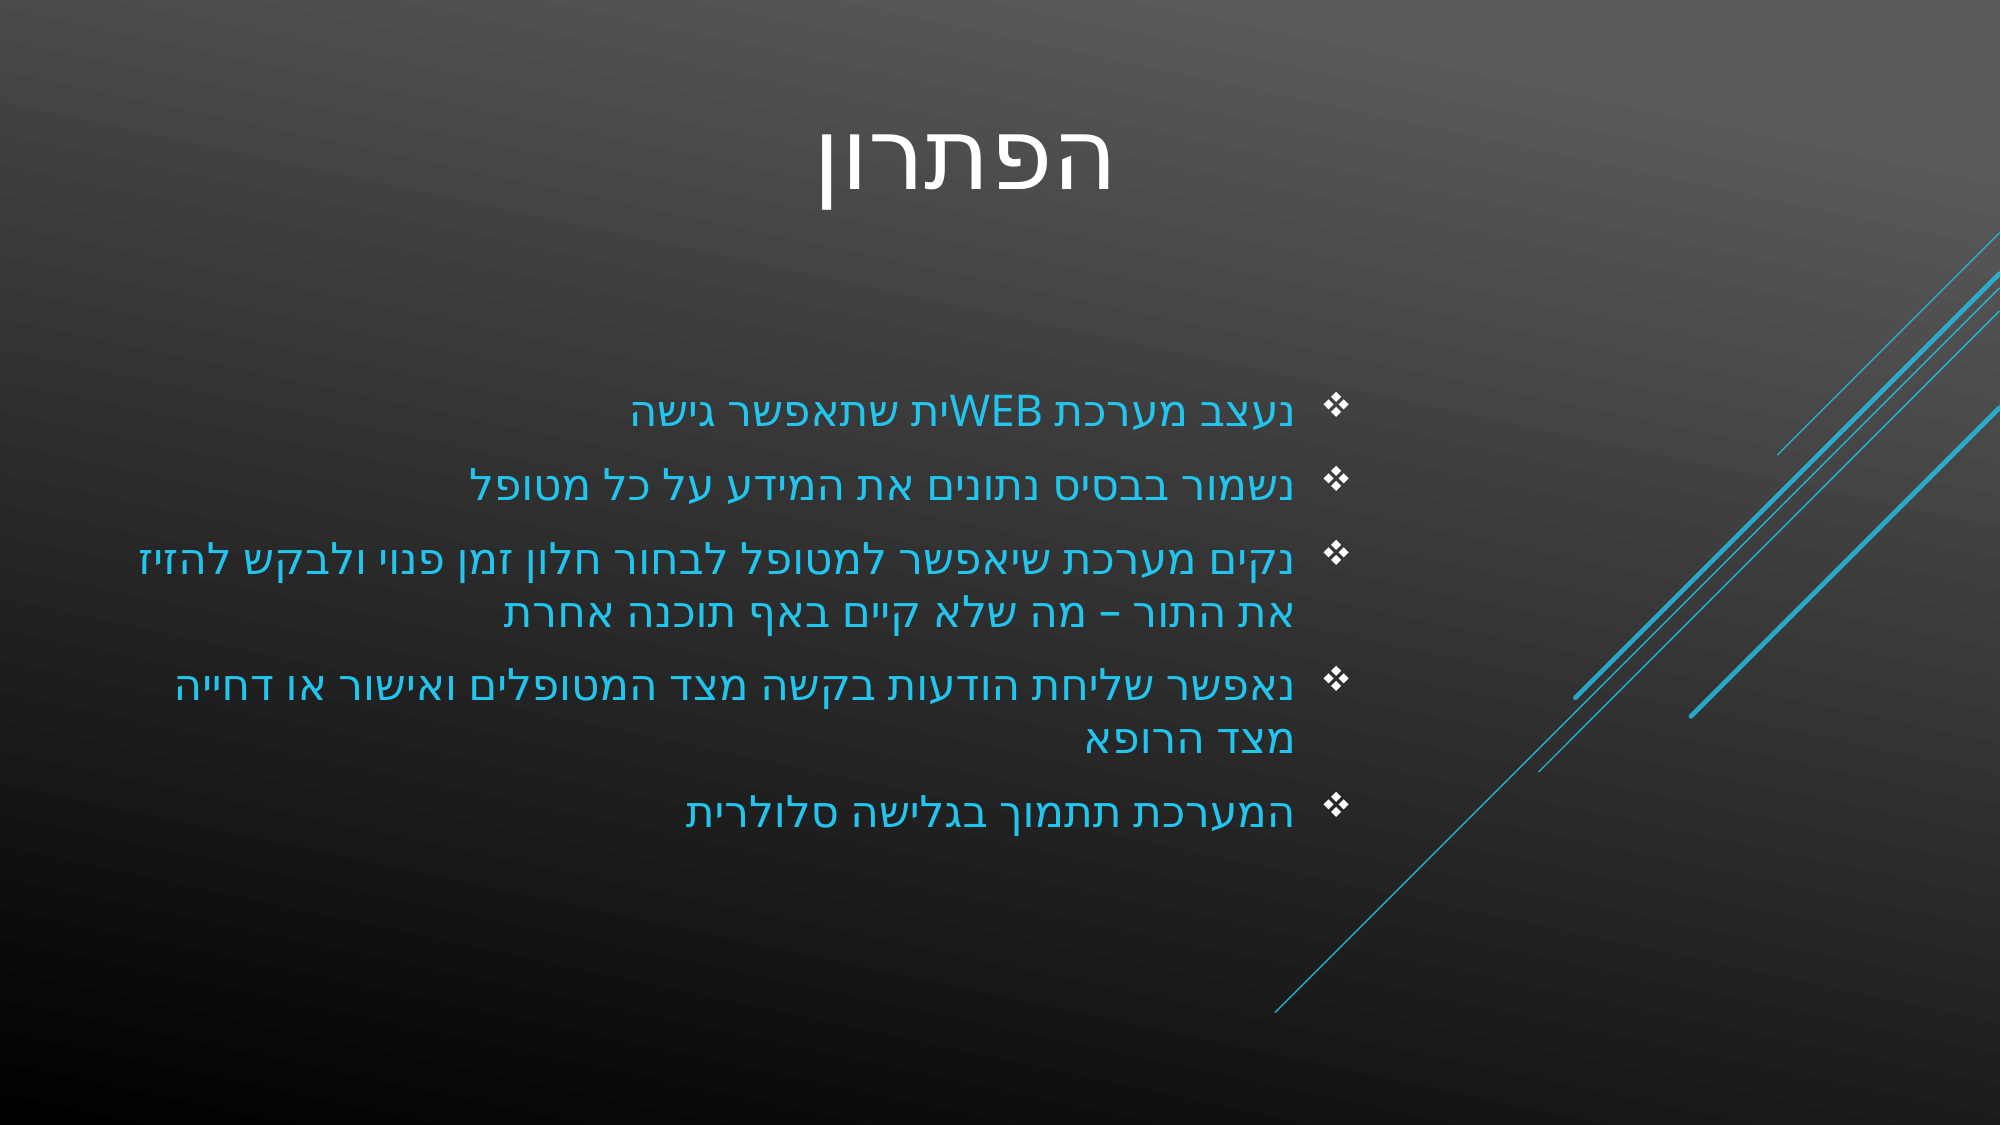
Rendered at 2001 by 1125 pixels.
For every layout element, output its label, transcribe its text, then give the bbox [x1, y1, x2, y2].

subtitle נעצב מערכת WEBית שתאפשר גישה נשמור בבסיס נתונים את המידע על כל מטופל נקים מערכת שיאפשר למטופל לבחור חלון זמן פנוי ולבקש להזיז את התור – מה שלא קיים באף תוכנה אחרת נאפשר שליחת הודעות בקשה מצד המטופלים ואישור או דחייה מצד הרופא המערכת תתמוך בגלישה סלולרית [112, 375, 1274, 950]
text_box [1274, 232, 2000, 1013]
title הפתרון [0, 72, 1933, 217]
text_box [0, 0, 2000, 1125]
